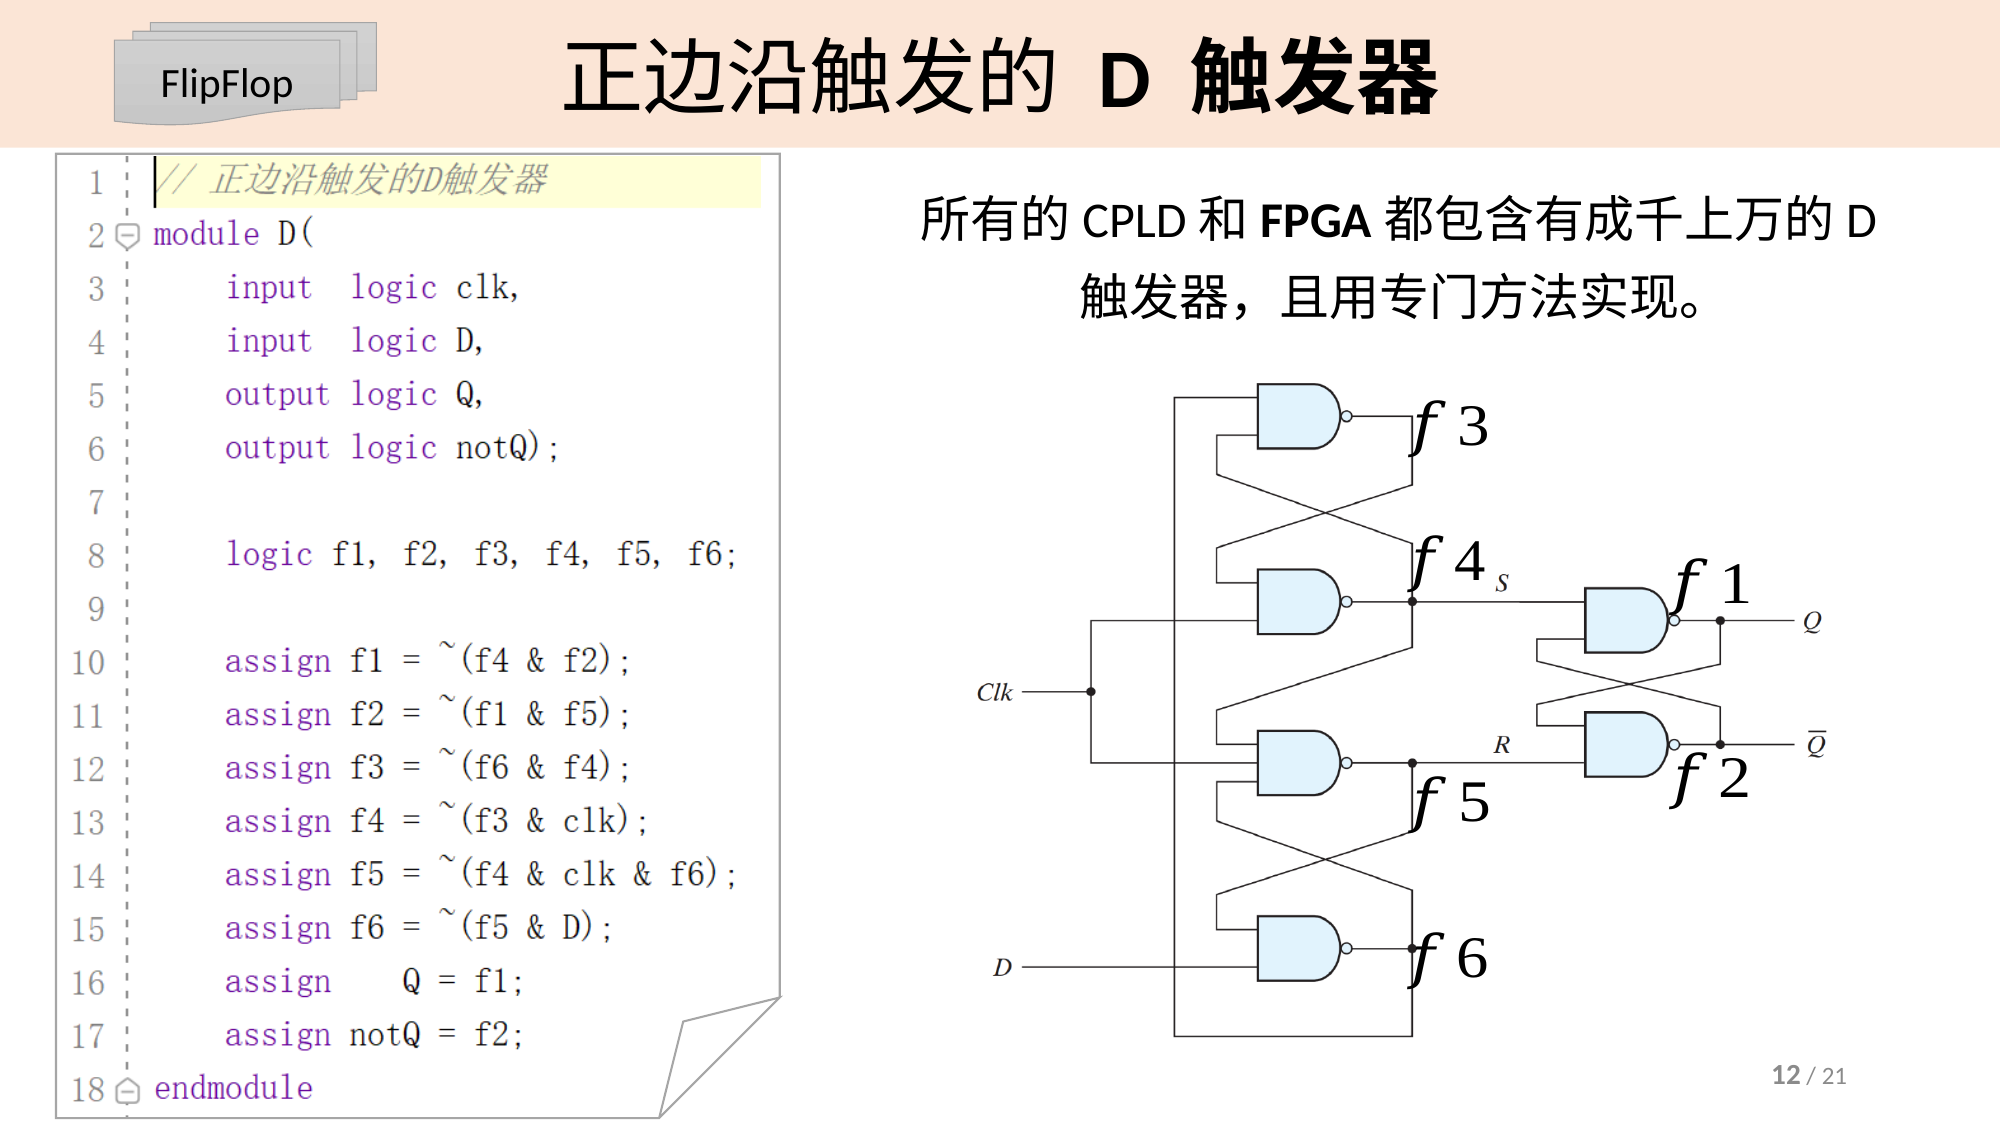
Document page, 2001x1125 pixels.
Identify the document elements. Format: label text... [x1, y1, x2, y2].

text_box FlipFlop [113, 22, 377, 126]
slide_number 12 / 21 [1412, 1042, 1863, 1103]
title 正边沿触发的 D 触发器 [0, 0, 2000, 148]
text_box 所有的CPLD和FPGA都包含有成千上万的D触发器，且用专门方法实现。 [889, 162, 1921, 333]
text_box [54, 152, 784, 1120]
picture [55, 156, 761, 1119]
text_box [968, 379, 1841, 1043]
